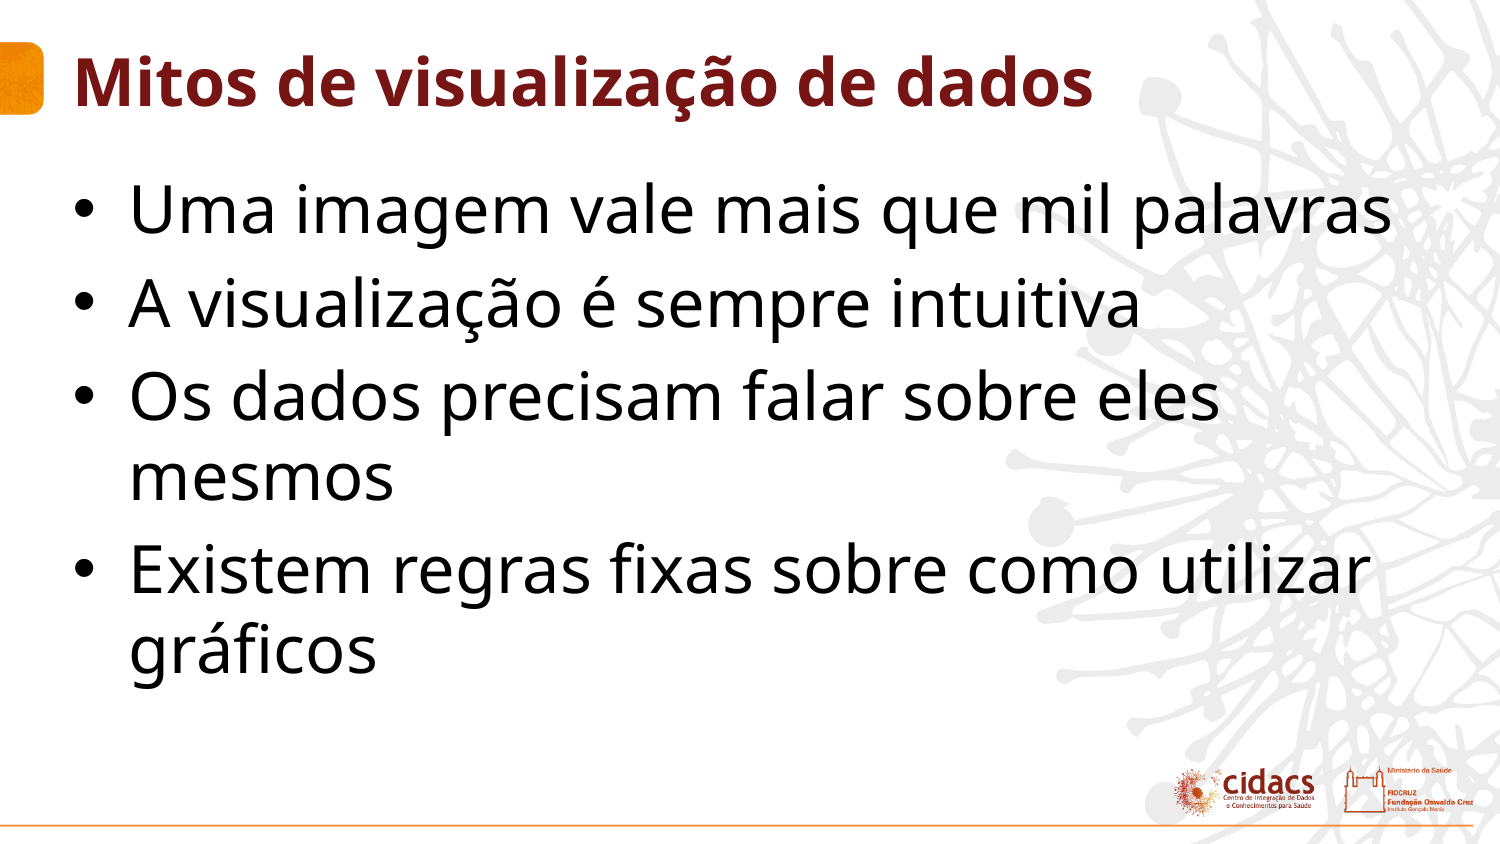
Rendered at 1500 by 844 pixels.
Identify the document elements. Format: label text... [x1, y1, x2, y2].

picture [0, 42, 44, 115]
list Uma imagem vale mais que mil palavras A visualização é sempre intuitiva Os dados precisam falar sobre eles mesmos Existem regras fixas sobre como utilizar gráficos [57, 159, 1472, 737]
title Mitos de visualização de dados [57, 39, 1472, 121]
picture [1005, 0, 1500, 844]
